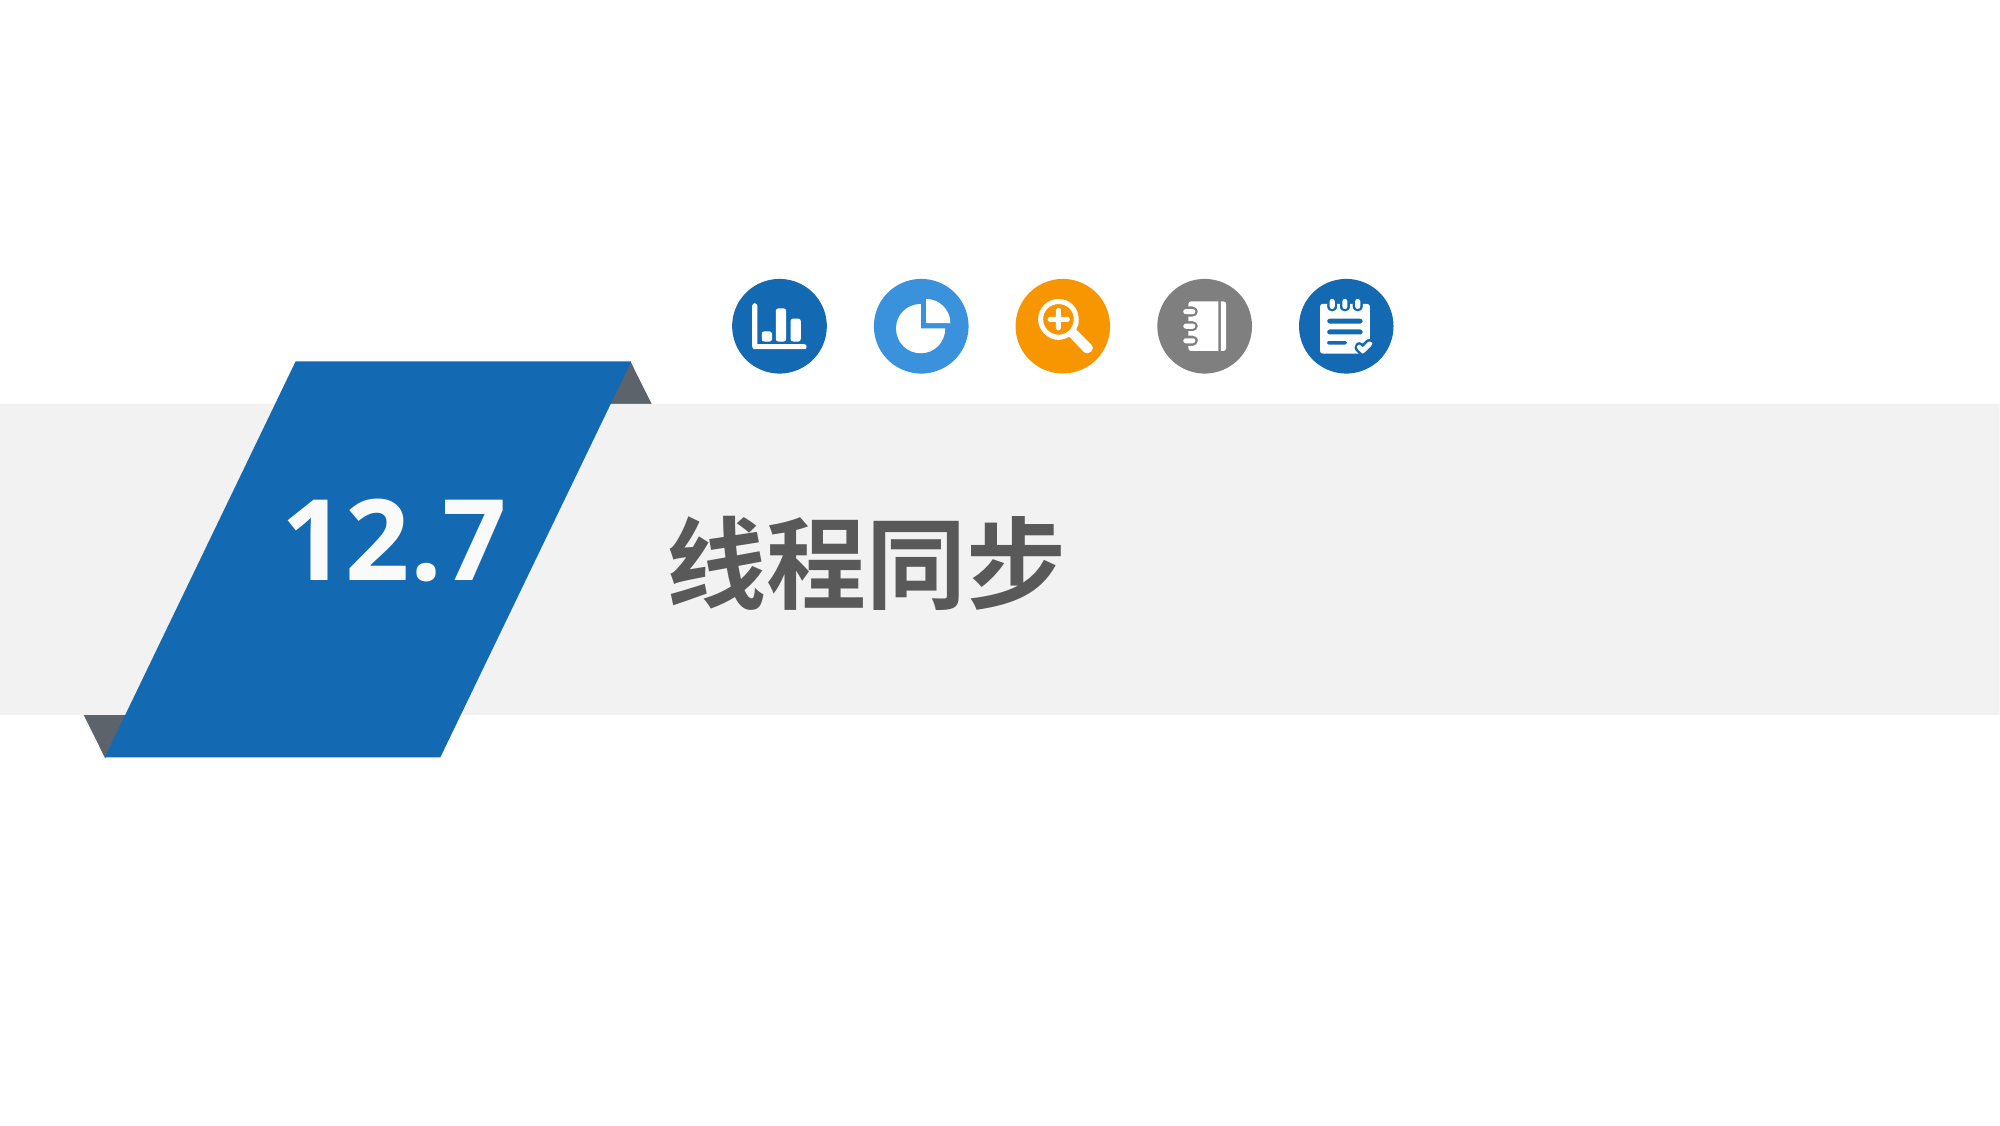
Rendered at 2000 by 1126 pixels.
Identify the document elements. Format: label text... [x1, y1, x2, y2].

text_box 线程同步 [651, 494, 1982, 630]
text_box 12.7 [266, 460, 552, 611]
